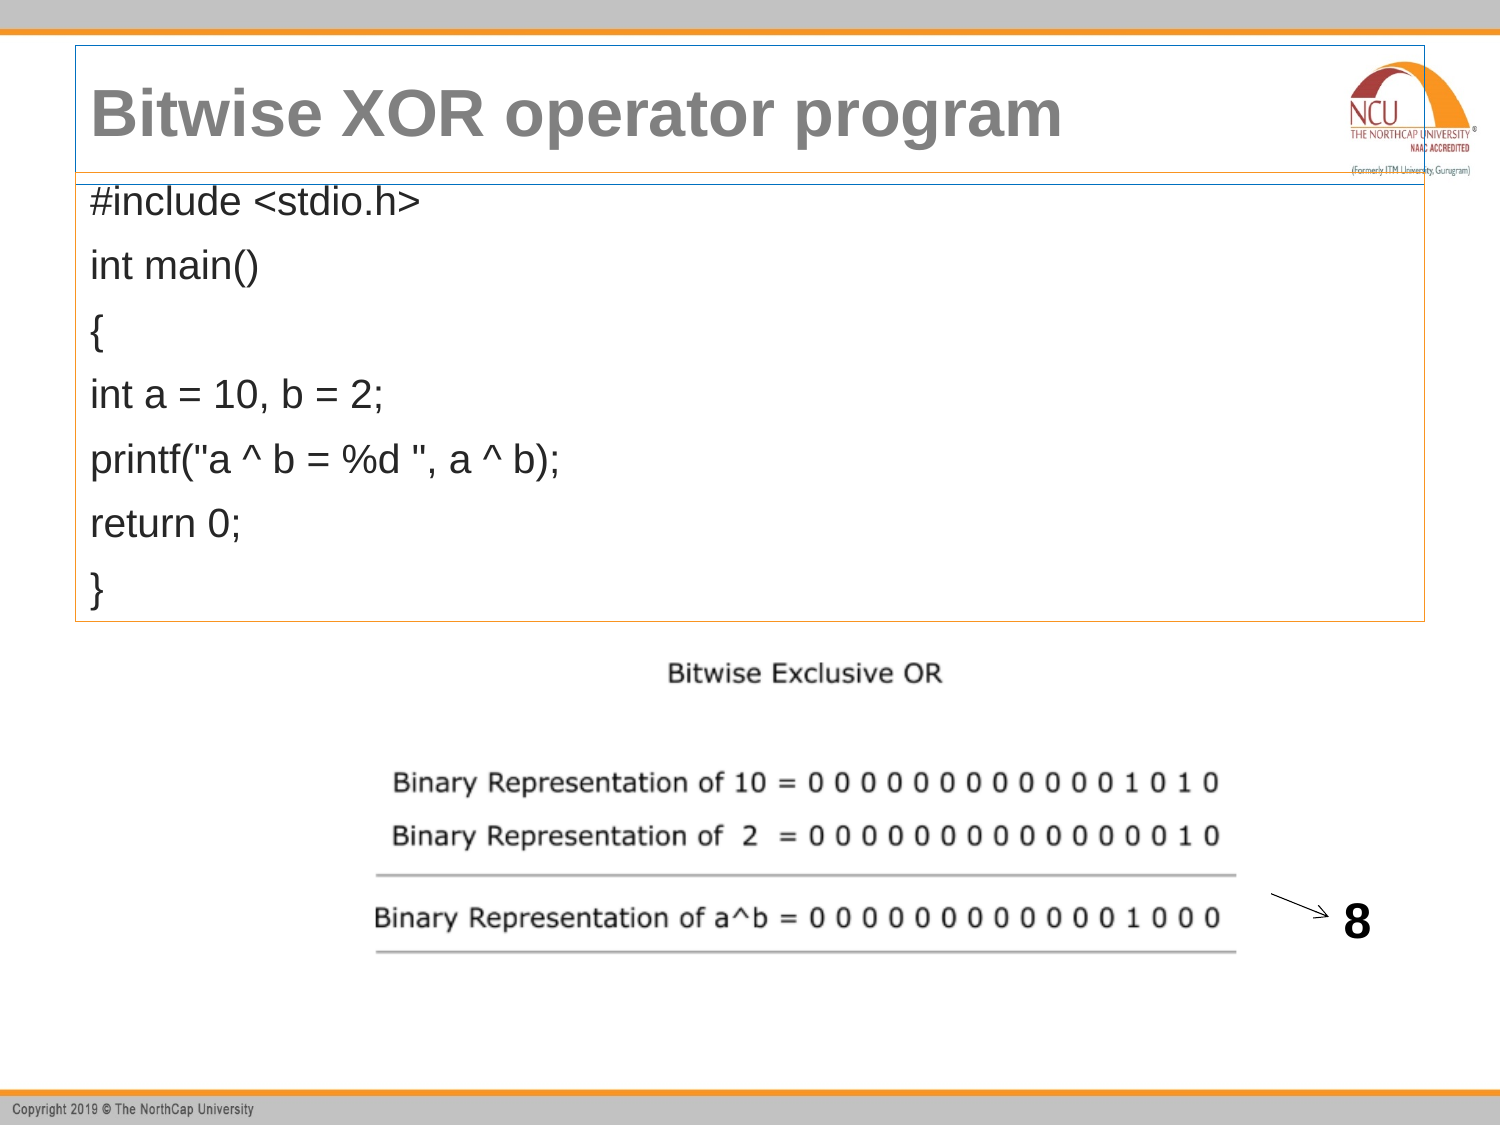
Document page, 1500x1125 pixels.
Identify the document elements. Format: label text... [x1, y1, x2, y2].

picture [0, 0, 1500, 1125]
list #include <stdio.h> int main() { int a = 10, b = 2; printf("a ^ b = %d ", a ^ b); return 0; } [75, 172, 1425, 622]
text_box 8 [1328, 881, 1447, 957]
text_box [1271, 893, 1329, 917]
title Bitwise XOR operator program [75, 45, 1425, 172]
